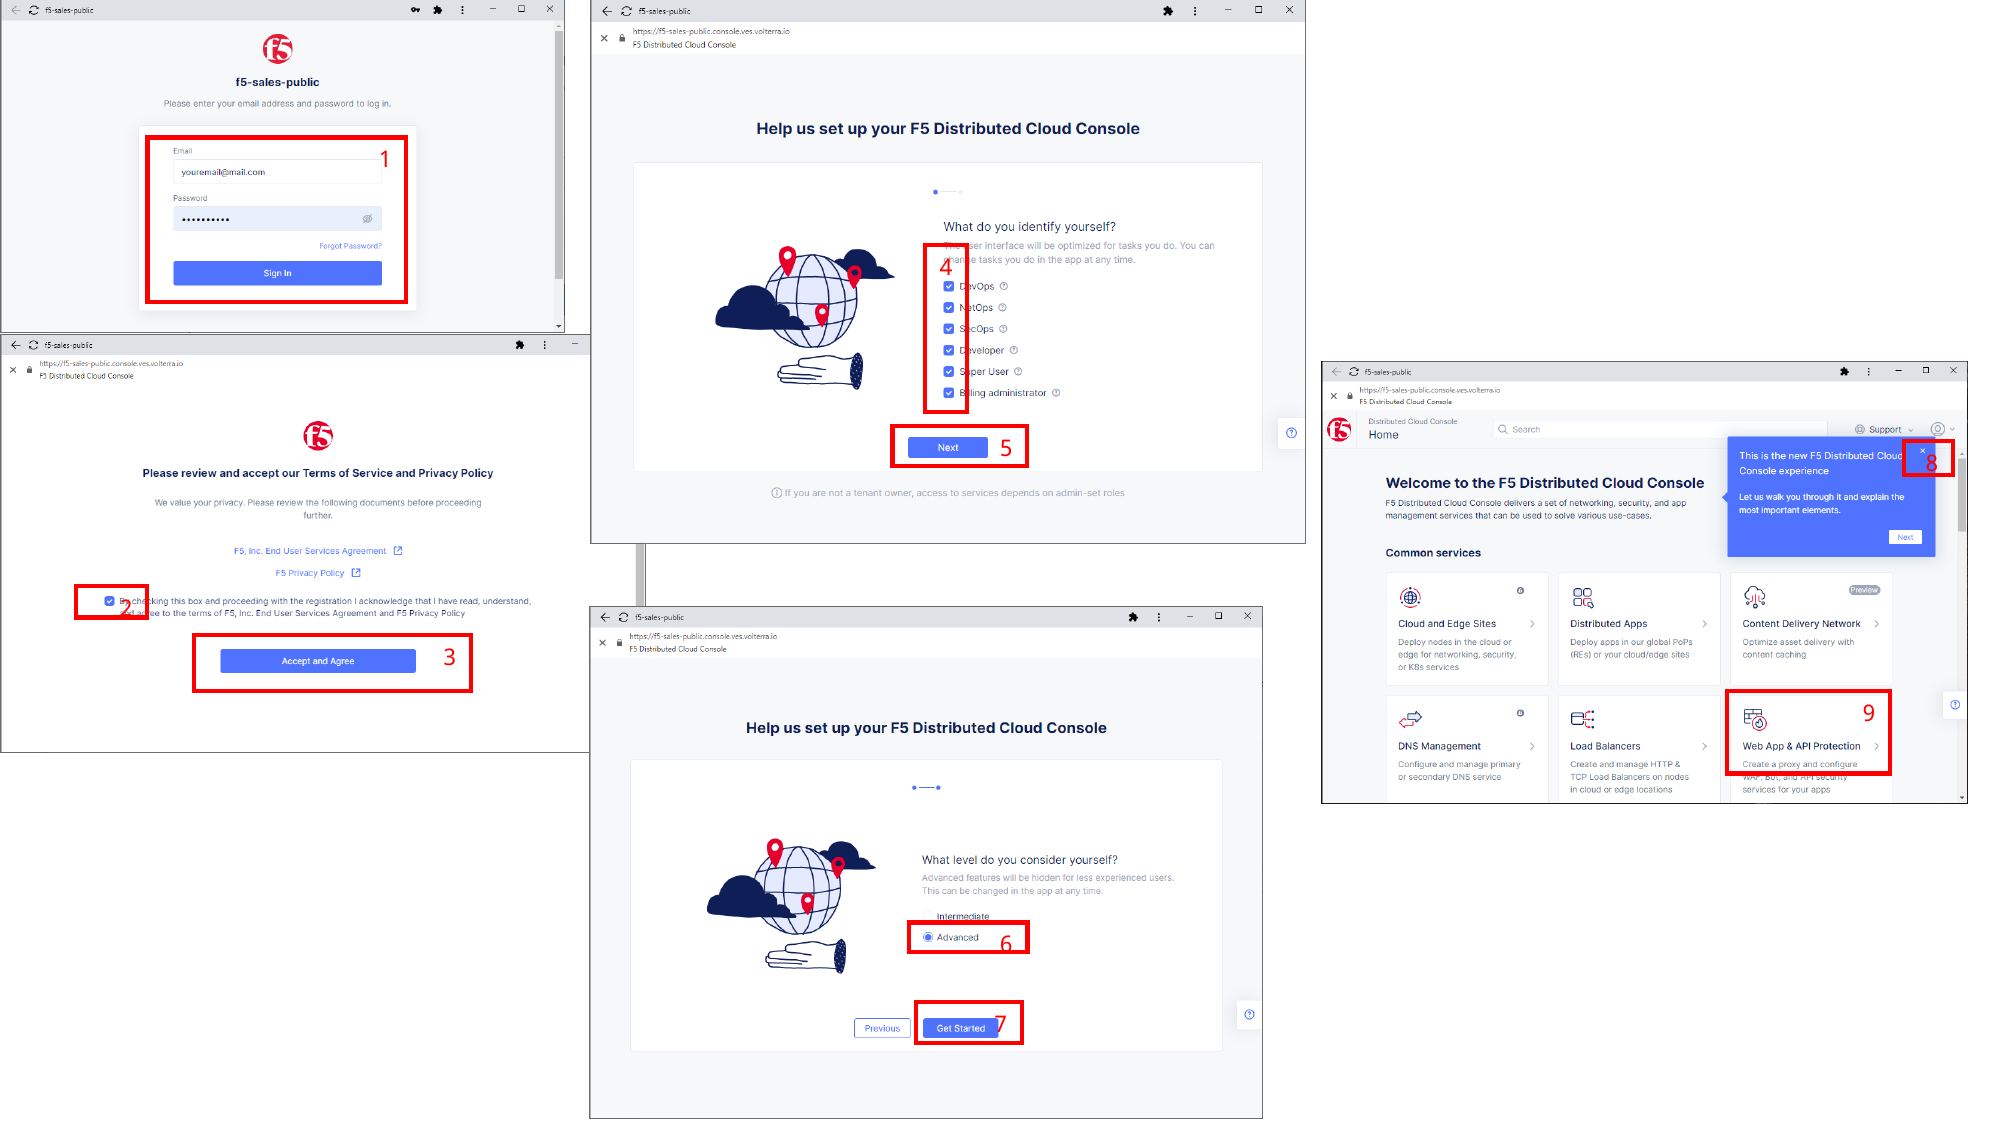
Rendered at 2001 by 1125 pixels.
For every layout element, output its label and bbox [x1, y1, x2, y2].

picture [0, 0, 1306, 1119]
picture [0, 0, 565, 333]
picture [1321, 361, 1968, 804]
